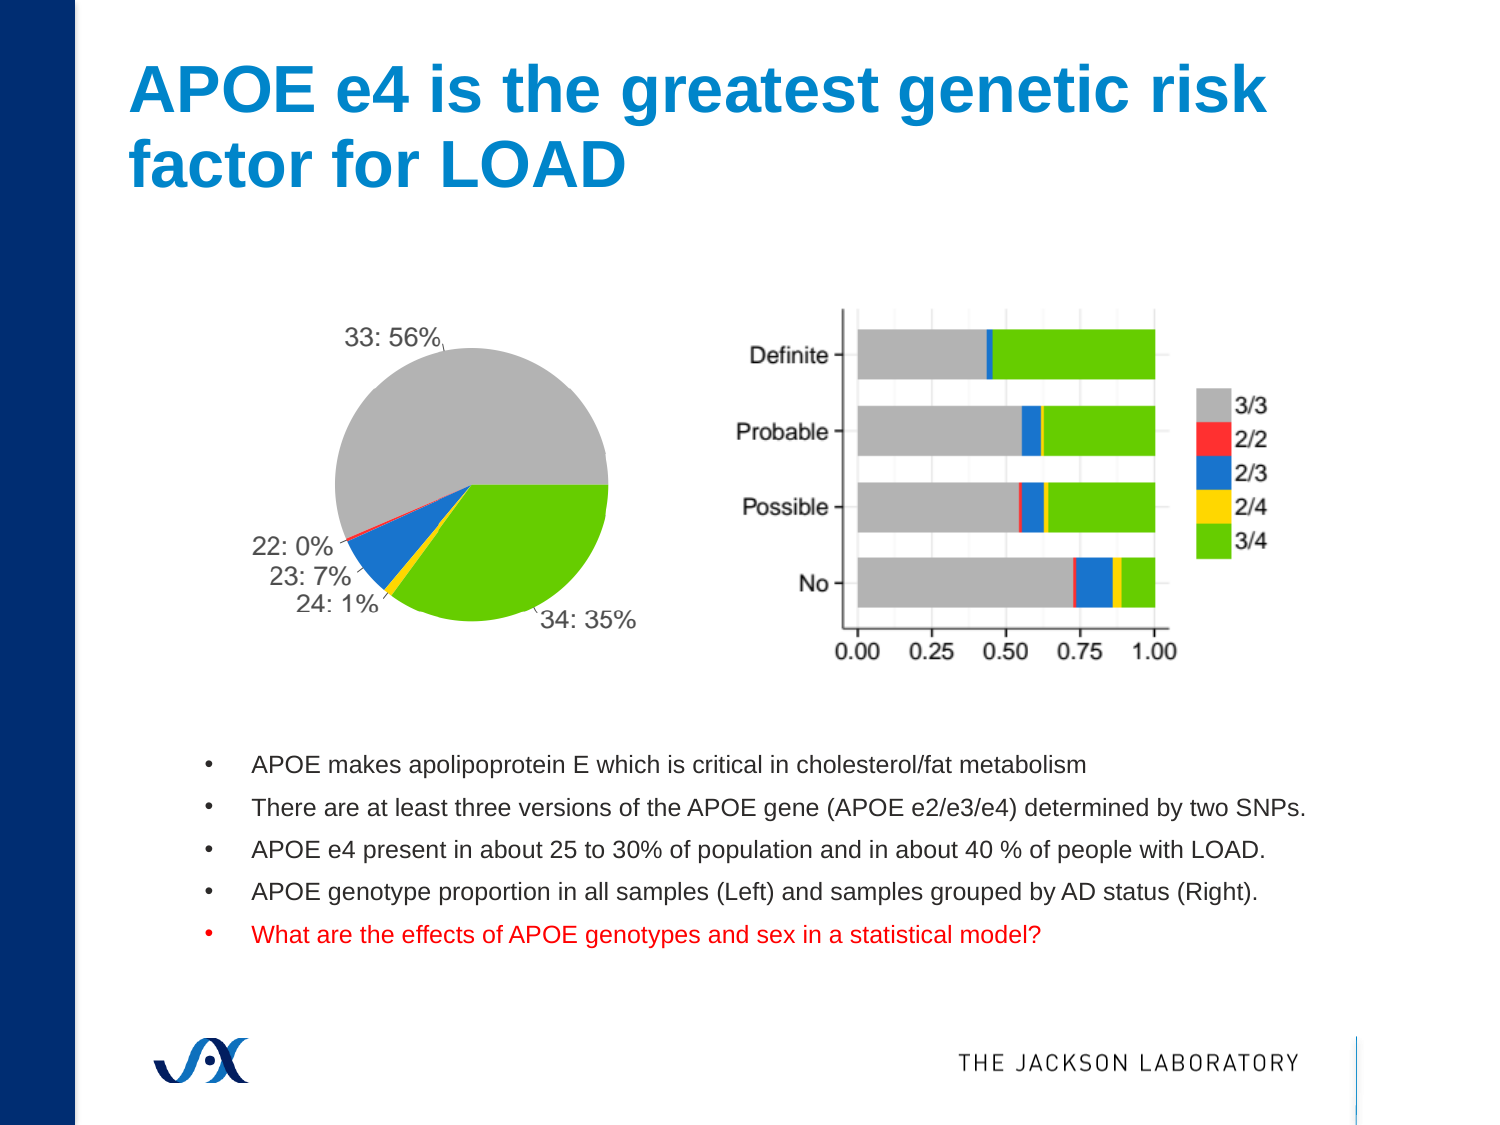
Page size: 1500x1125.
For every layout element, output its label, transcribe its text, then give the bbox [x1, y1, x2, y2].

picture [140, 1022, 269, 1099]
picture [104, 281, 1322, 702]
text_box APOE makes apolipoprotein E which is critical in cholesterol/fat metabolism There are at least three versions of the APOE gene (APOE e2/e3/e4) determined by two SNPs. APOE e4 present in about 25 to 30% of population and in about 40 % of people with LOAD. APOE genotype proportion in all samples (Left) and samples grouped by AD status (Right). What are the effects of APOE genotypes and sex in a statistical model? [189, 741, 1453, 956]
text_box APOE e4 is the greatest genetic risk factor for LOAD [113, 45, 1425, 233]
picture [943, 1023, 1313, 1099]
